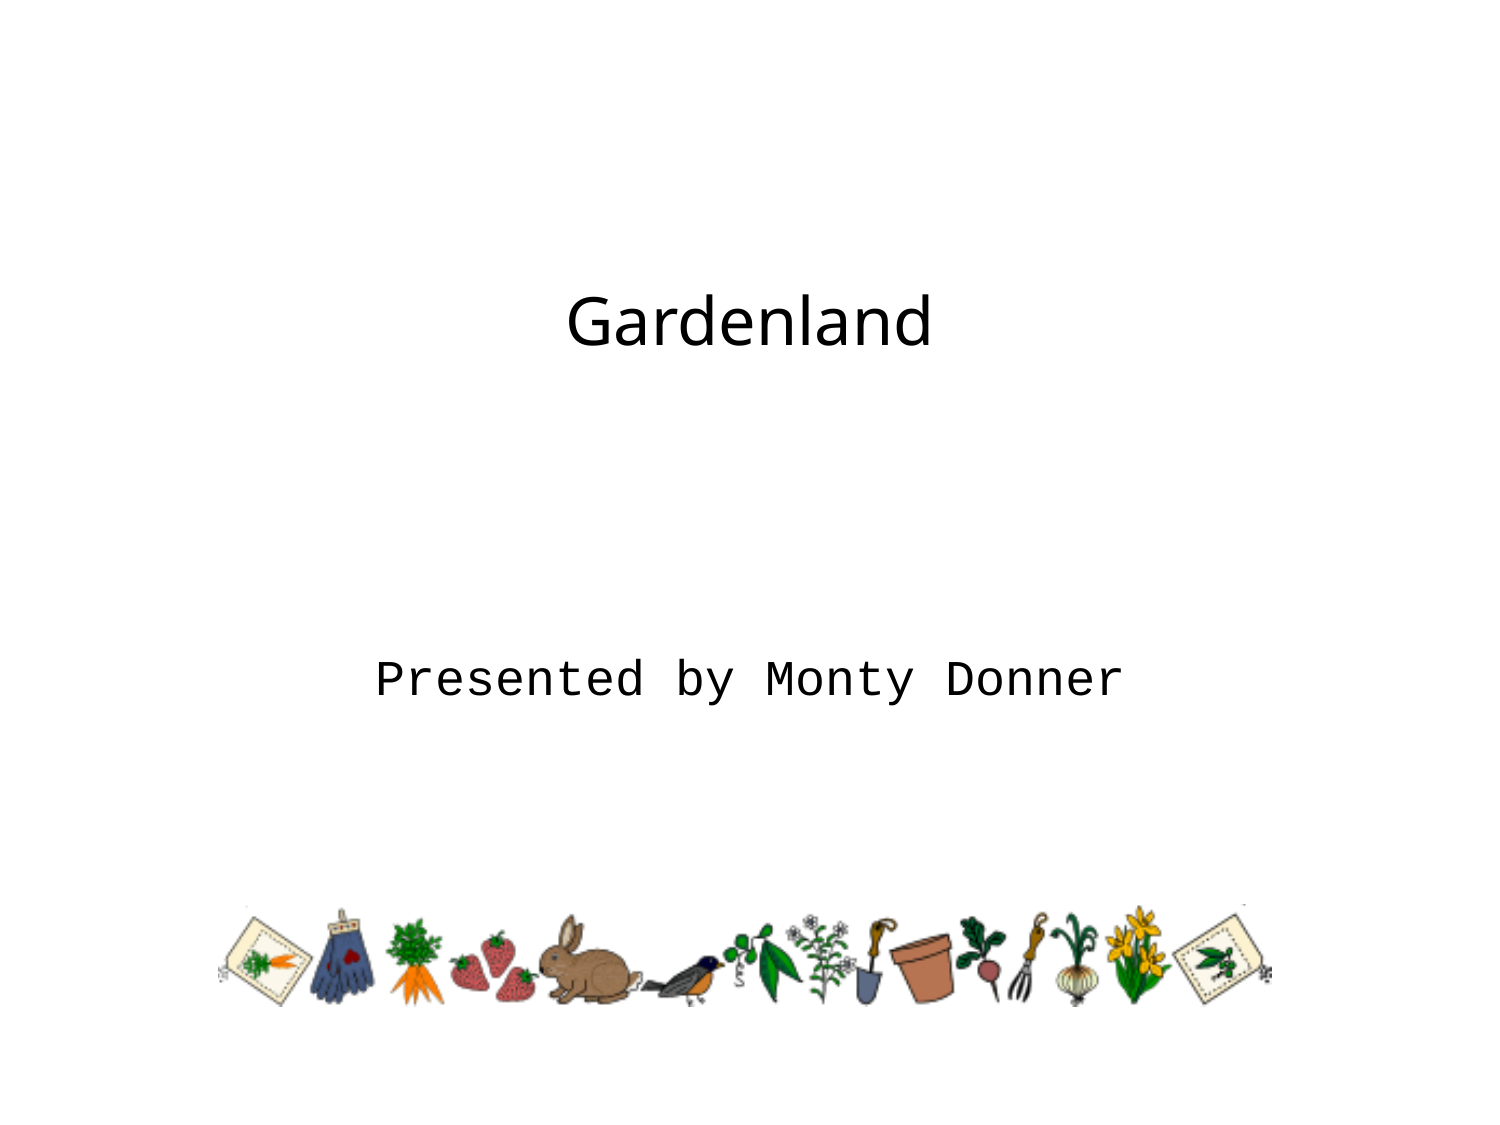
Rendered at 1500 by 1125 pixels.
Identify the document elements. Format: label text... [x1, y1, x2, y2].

title Gardenland [112, 224, 1388, 413]
picture [218, 904, 1272, 1007]
subtitle Presented by Monty Donner [224, 637, 1276, 813]
